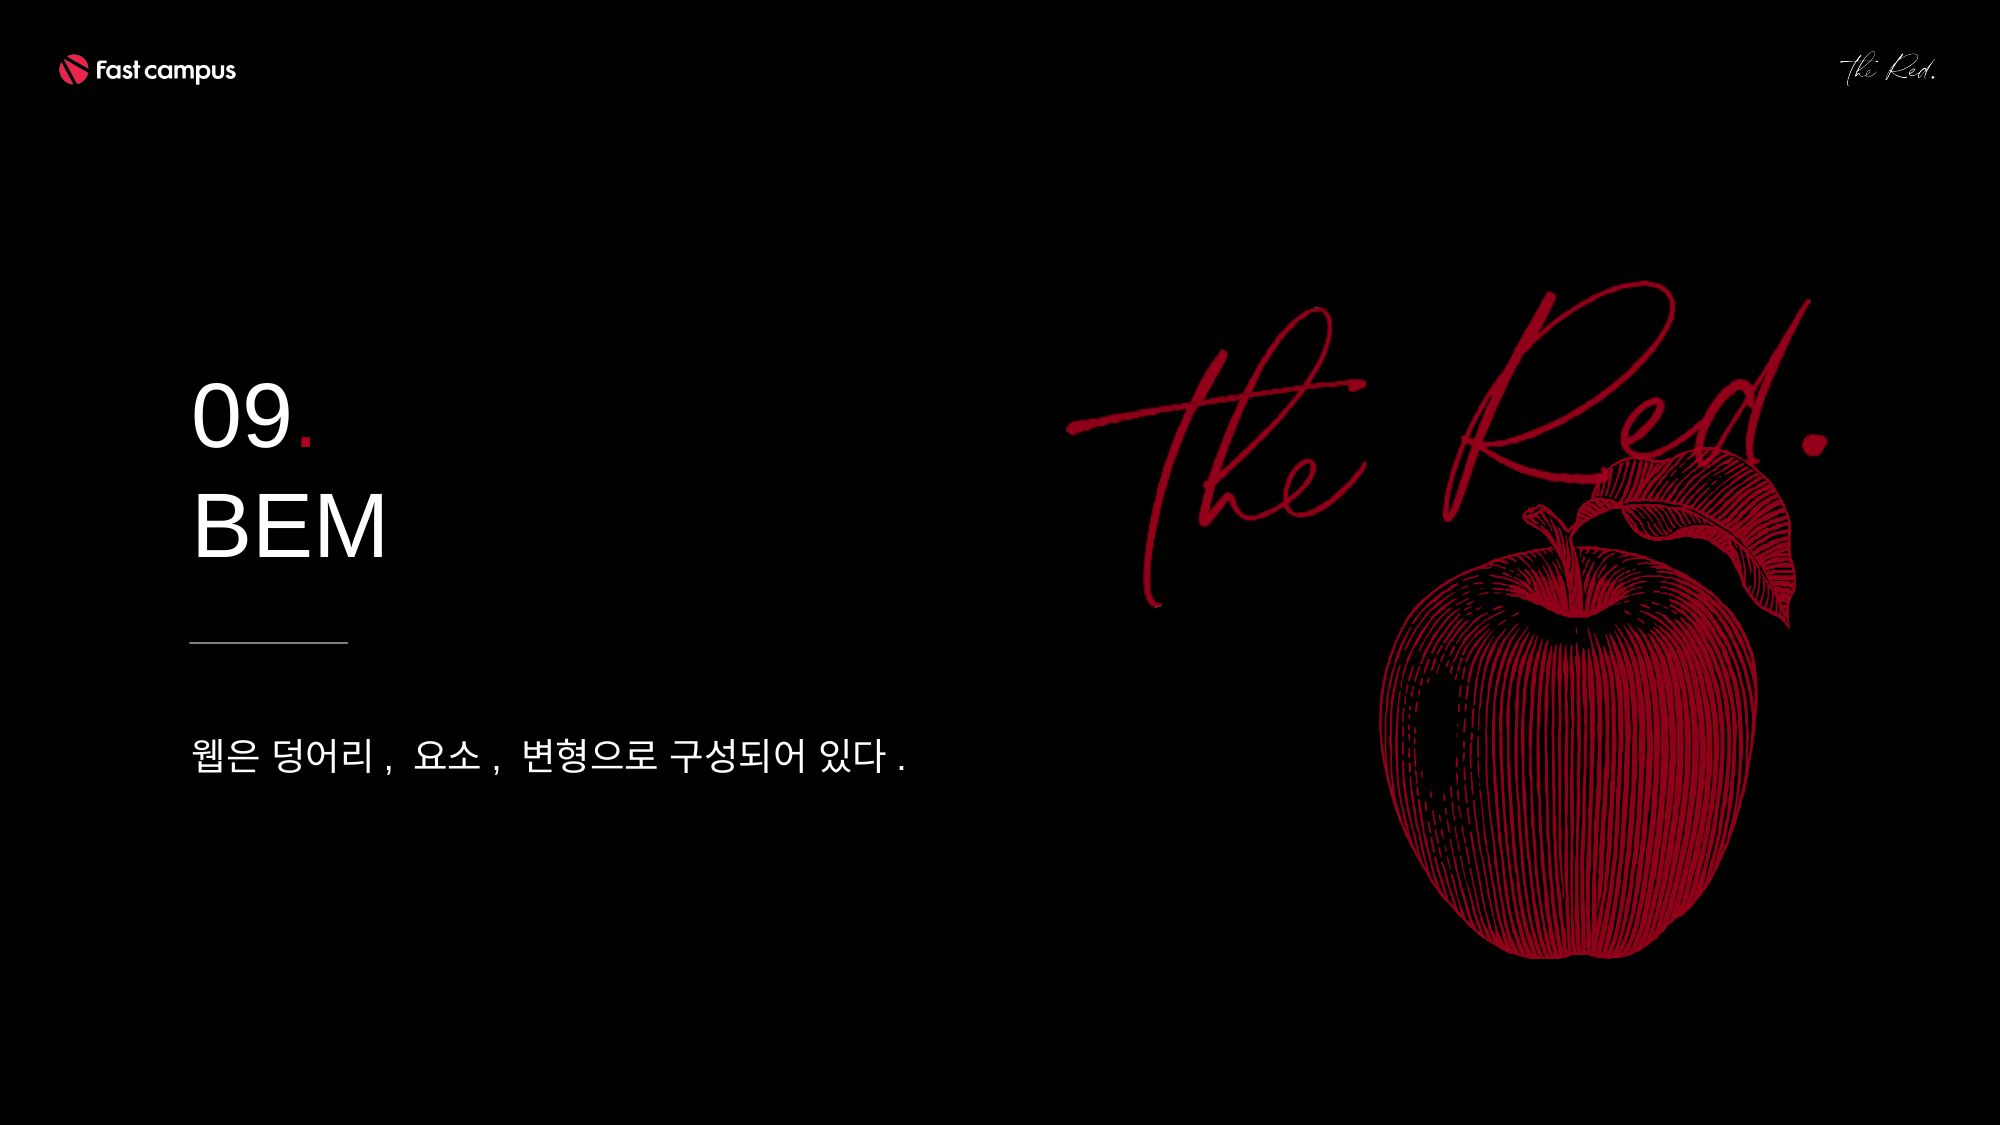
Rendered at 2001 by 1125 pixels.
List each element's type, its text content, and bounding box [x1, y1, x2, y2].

picture [1056, 239, 1840, 959]
list 웹은 덩어리, 요소, 변형으로 구성되어 있다. [176, 716, 1364, 785]
picture [1840, 51, 1935, 86]
list 09. BEM [176, 456, 1250, 583]
picture [57, 52, 238, 87]
